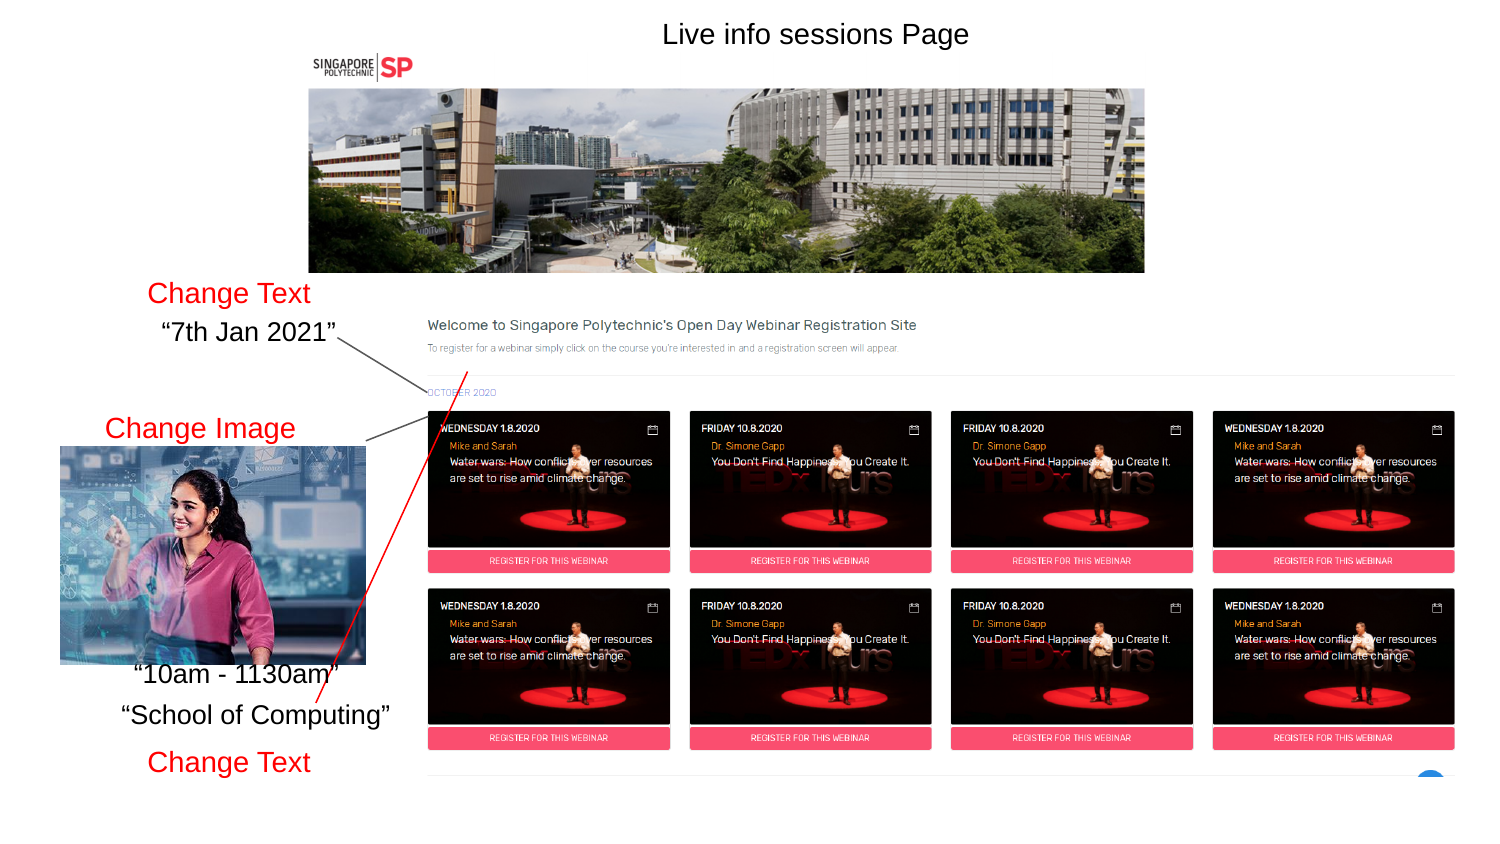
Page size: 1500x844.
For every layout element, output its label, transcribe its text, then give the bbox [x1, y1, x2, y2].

picture [308, 52, 1147, 274]
text_box Change Image [89, 394, 310, 444]
text_box Live info sessions Page [647, 0, 1004, 50]
picture [60, 446, 315, 665]
text_box Change Text [132, 259, 345, 385]
text_box “7th Jan 2021” [146, 299, 360, 355]
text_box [337, 337, 428, 369]
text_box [315, 371, 468, 704]
picture [421, 309, 1459, 777]
text_box Change Text [132, 738, 345, 844]
text_box “10am - 1130am” [118, 673, 310, 682]
text_box “School of Computing” [106, 682, 416, 738]
